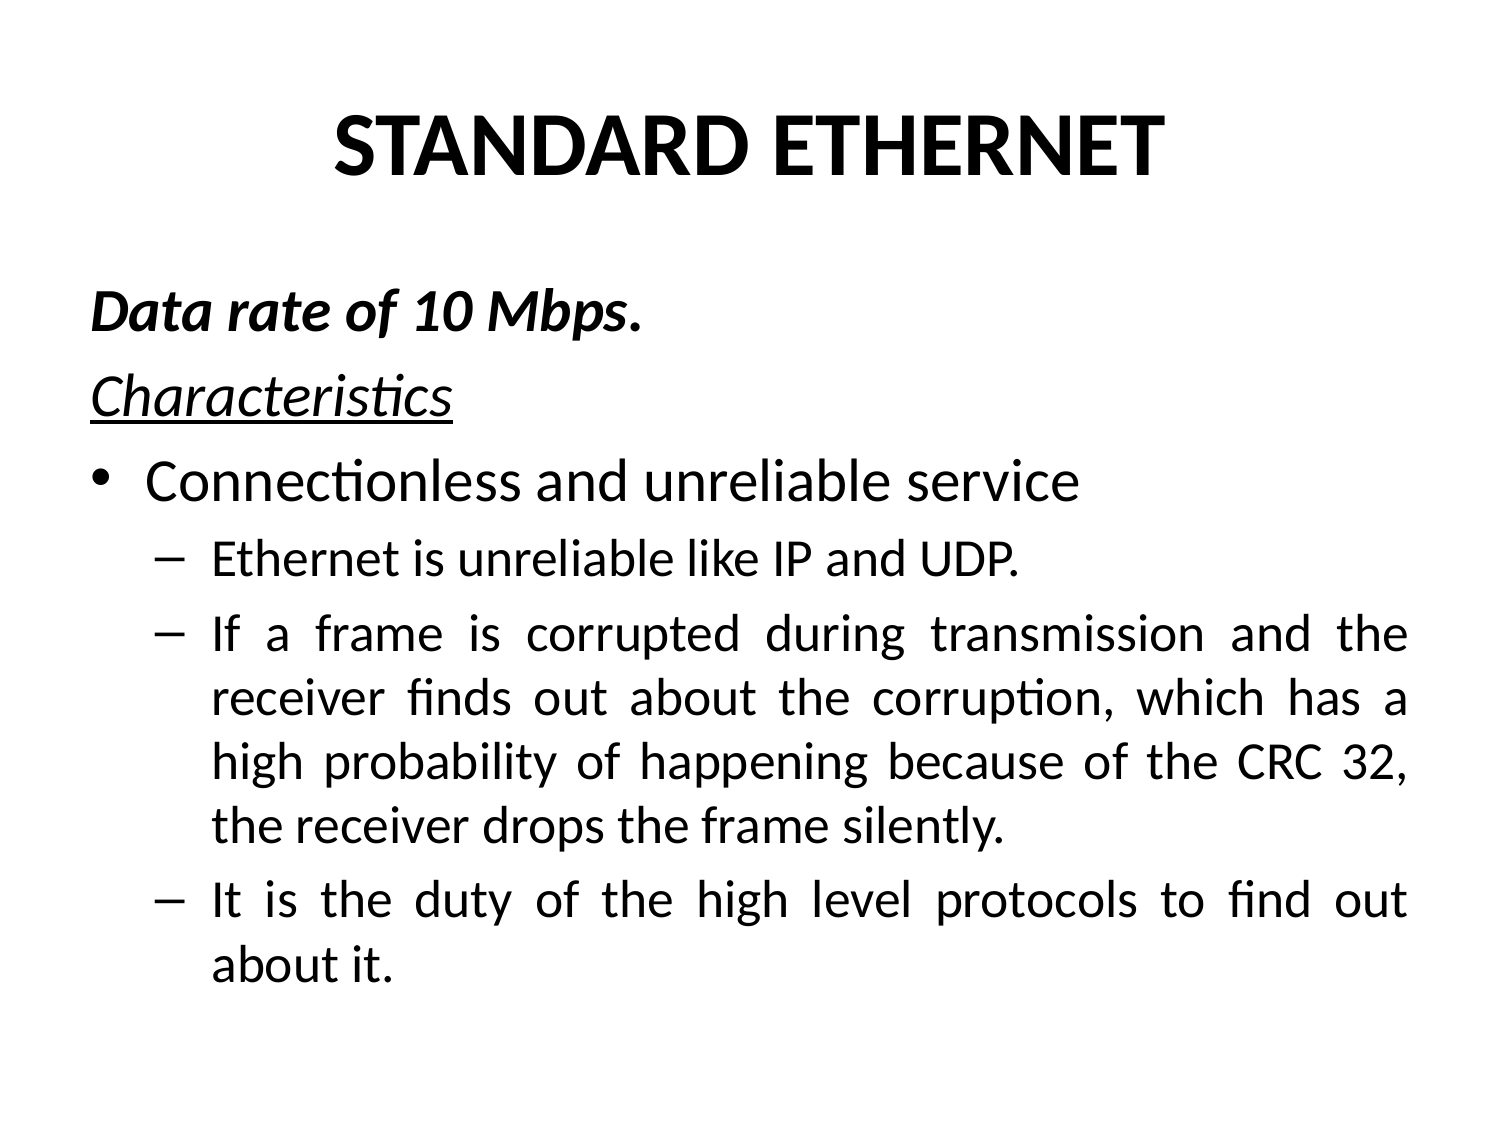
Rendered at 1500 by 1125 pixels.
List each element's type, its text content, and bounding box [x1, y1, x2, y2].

title STANDARD ETHERNET [75, 45, 1425, 233]
list Data rate of 10 Mbps. Characteristics Connectionless and unreliable service Ethernet is unreliable like IP and UDP. If a frame is corrupted during transmission and the receiver finds out about the corruption, which has a high probability of happening because of the CRC 32, the receiver drops the frame silently. It is the duty of the high level protocols to find out about it. [75, 262, 1425, 1005]
